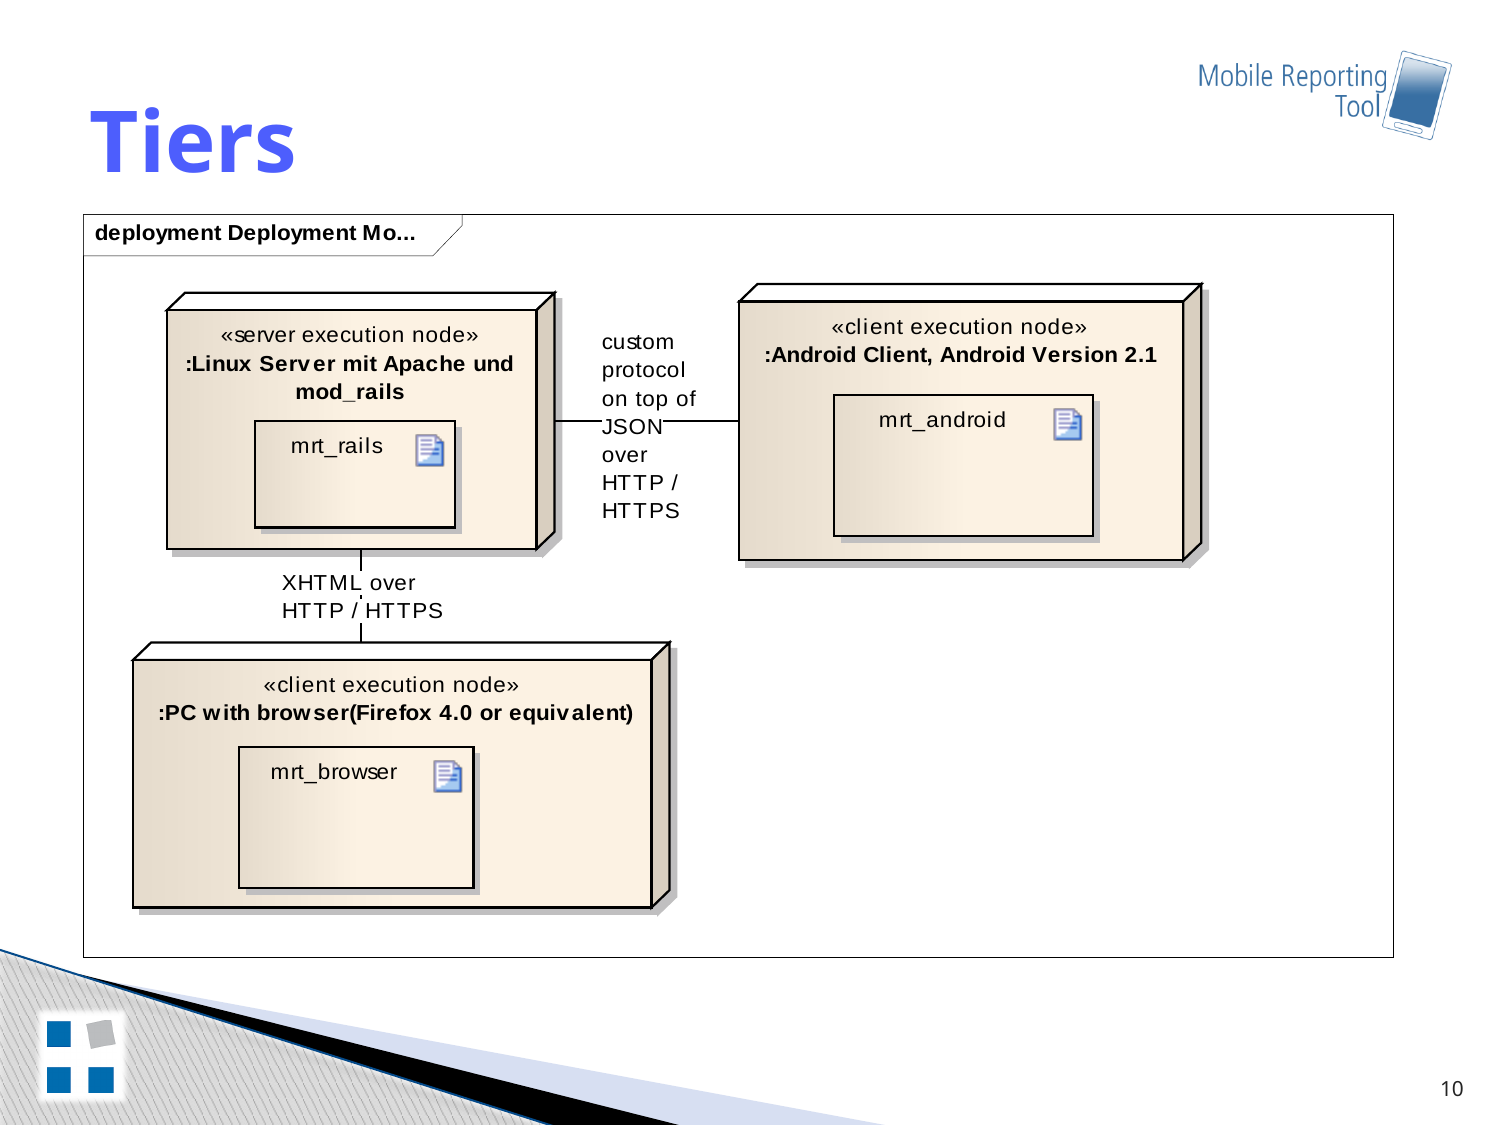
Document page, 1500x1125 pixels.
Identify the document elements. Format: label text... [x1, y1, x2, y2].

picture [47, 1020, 117, 1093]
title Tiers [75, 45, 1425, 233]
picture [1187, 42, 1459, 149]
slide_number 10 [1418, 1051, 1479, 1112]
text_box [76, 207, 1400, 965]
